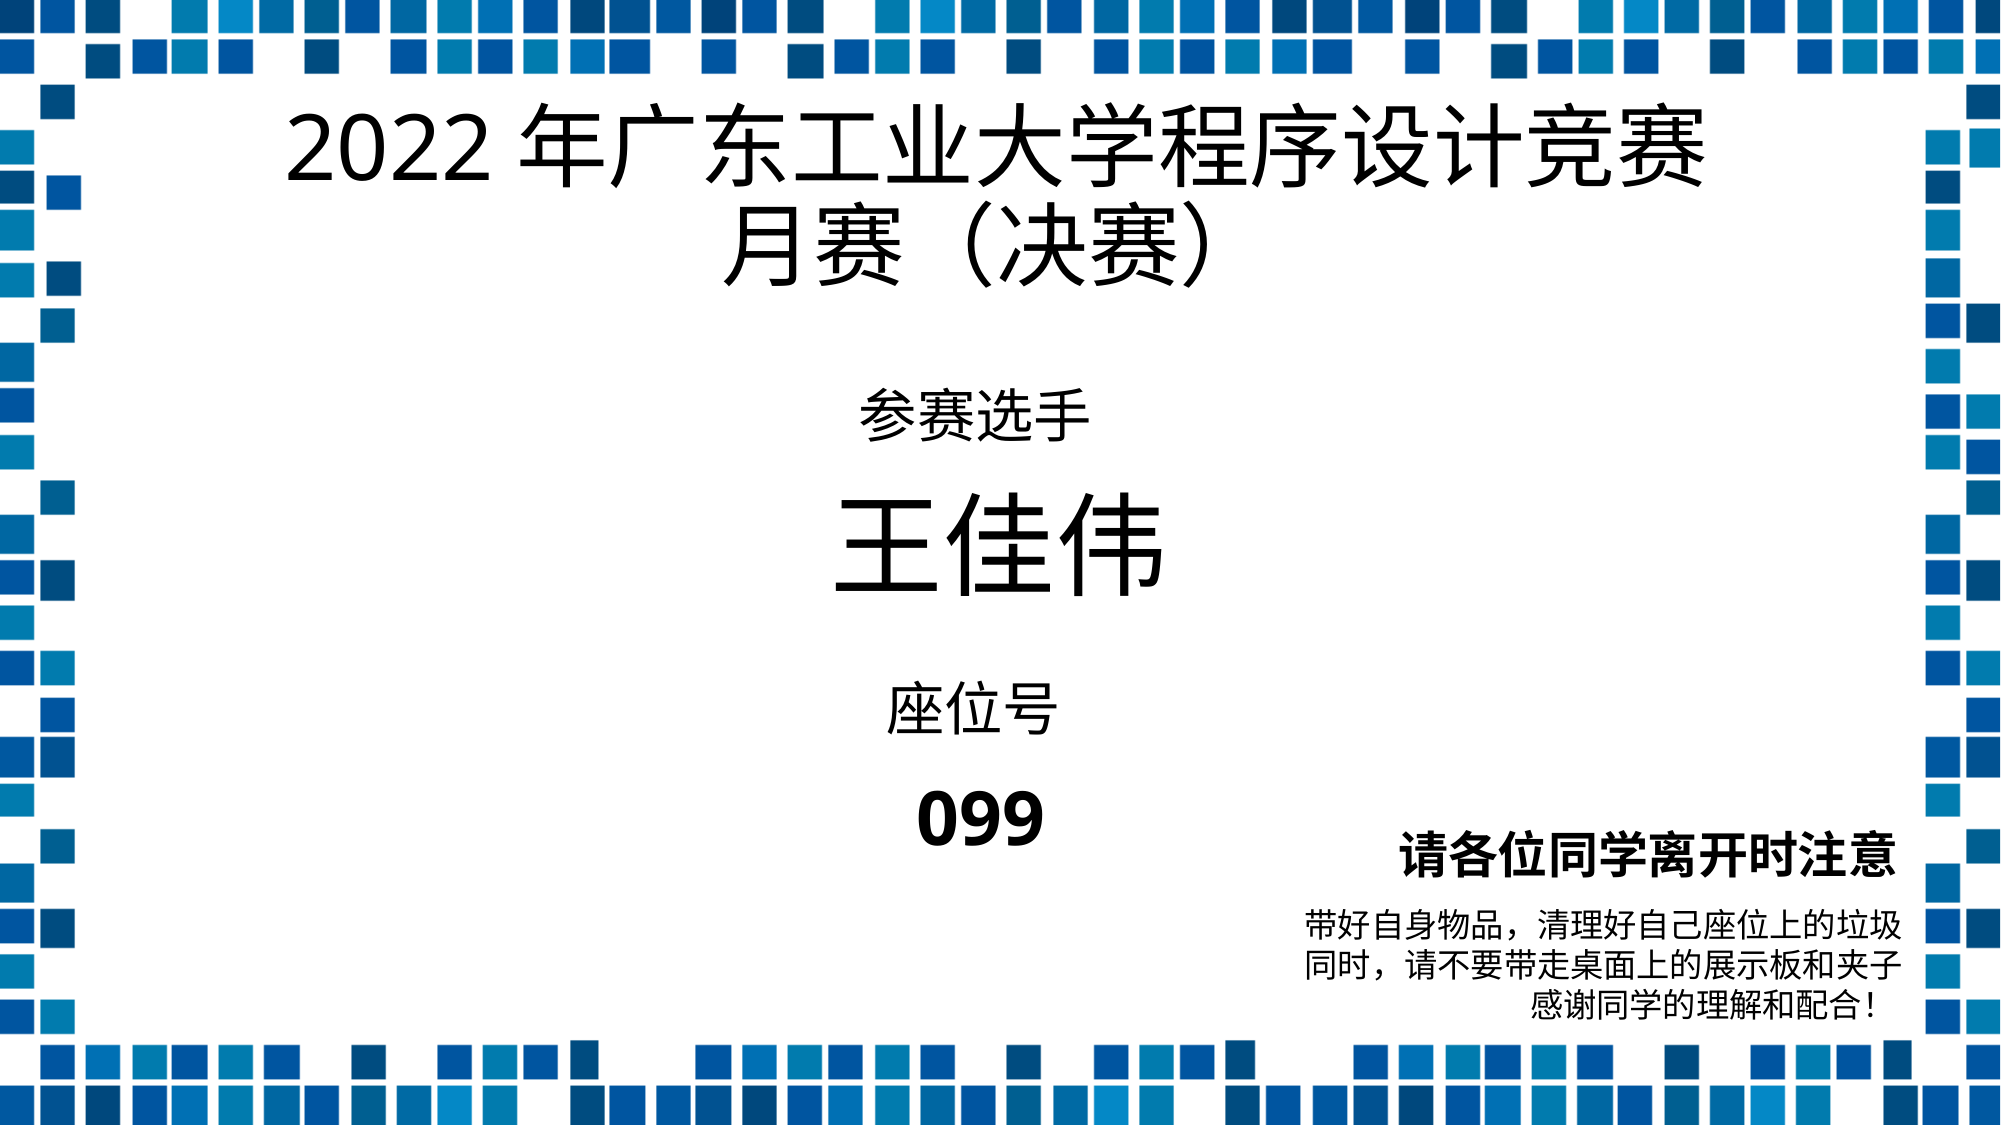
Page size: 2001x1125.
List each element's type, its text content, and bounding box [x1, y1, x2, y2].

text_box 099 [901, 763, 1061, 869]
picture [0, 0, 2001, 1125]
text_box 参赛选手 [844, 371, 1262, 457]
text_box 请各位同学离开时注意 [1383, 816, 1914, 891]
text_box 带好自身物品，清理好自己座位上的垃圾 同时，请不要带走桌面上的展示板和夹子 感谢同学的理解和配合！ [1289, 896, 2000, 1032]
text_box 王佳伟 [815, 467, 1402, 618]
text_box 座位号 [871, 664, 1207, 750]
title 2022年广东工业大学程序设计竞赛月赛（决赛） [246, 65, 1747, 458]
